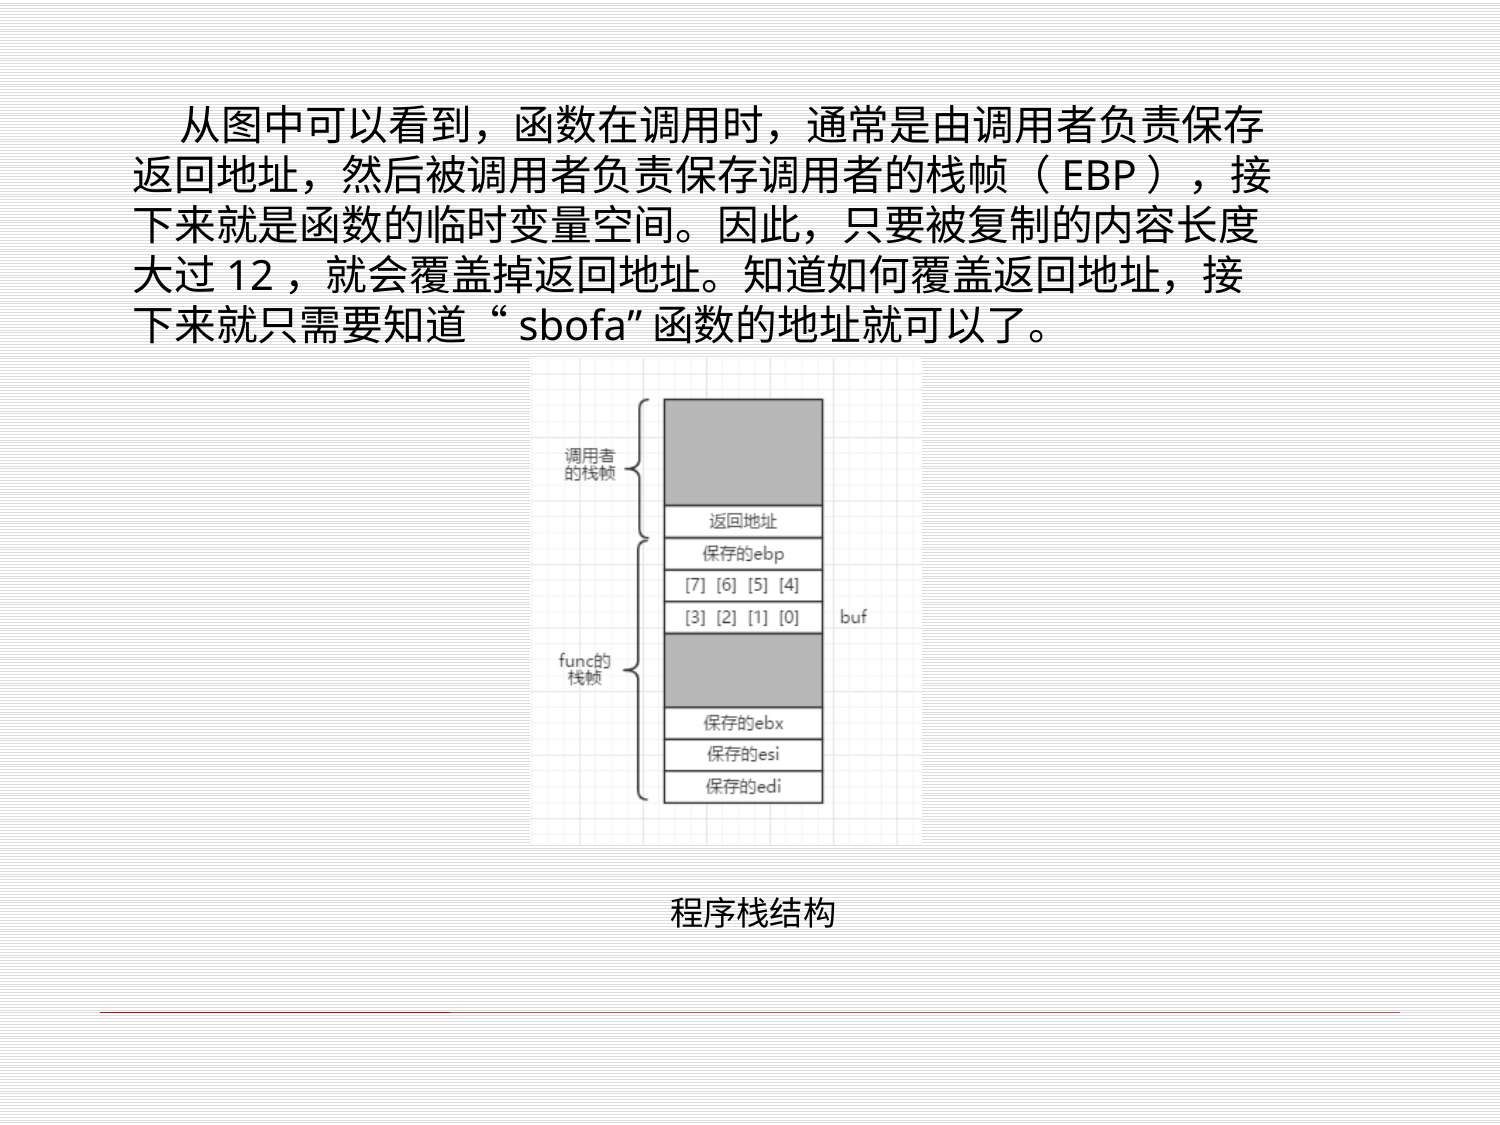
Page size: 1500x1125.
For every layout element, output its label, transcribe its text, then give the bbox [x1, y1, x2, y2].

text_box 程序栈结构 [655, 884, 1489, 940]
text_box 从图中可以看到，函数在调用时，通常是由调用者负责保存返回地址，然后被调用者负责保存调用者的栈帧（EBP），接下来就是函数的临时变量空间。因此，只要被复制的内容长度大过12，就会覆盖掉返回地址。知道如何覆盖返回地址，接下来就只需要知道“sbofa”函数的地址就可以了。 [117, 91, 1300, 356]
picture [529, 358, 922, 845]
